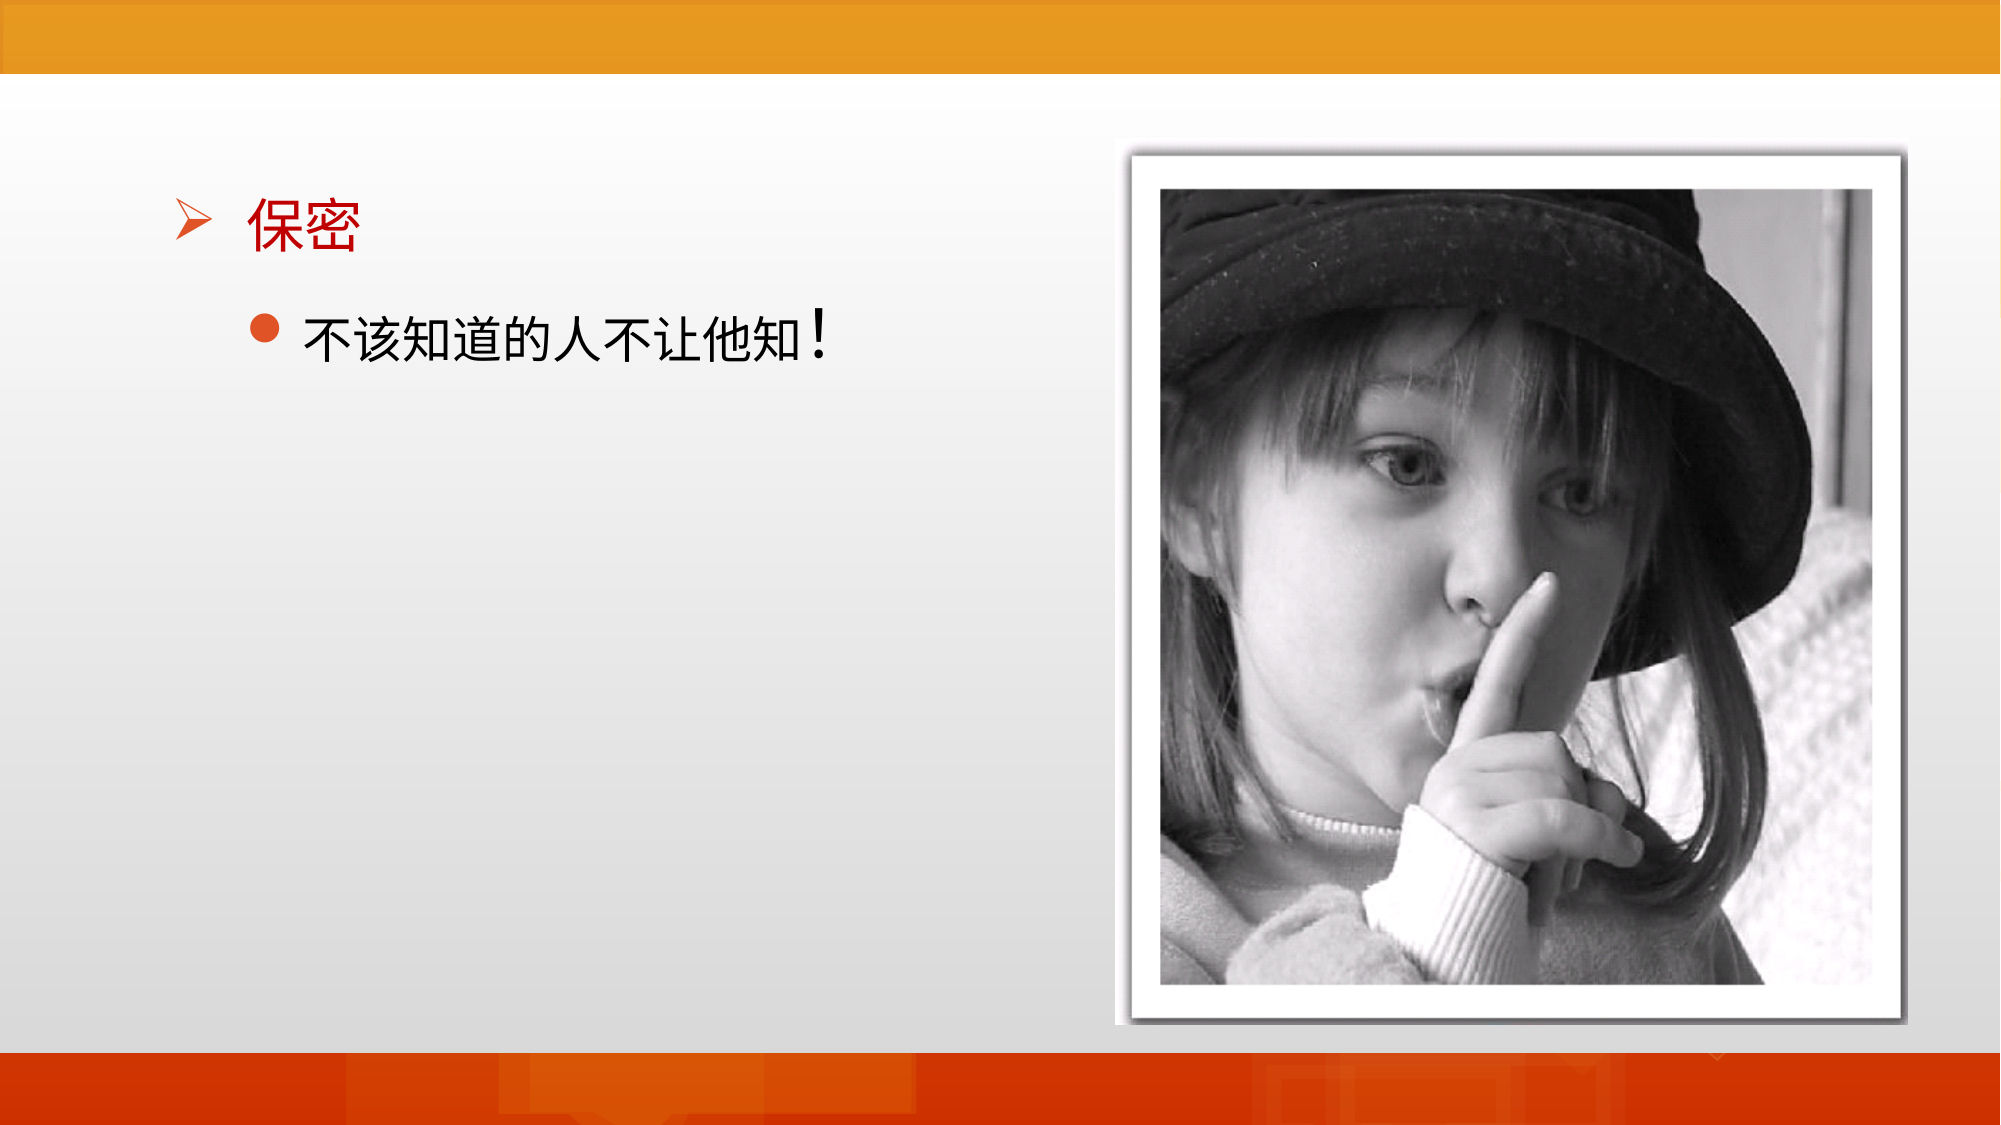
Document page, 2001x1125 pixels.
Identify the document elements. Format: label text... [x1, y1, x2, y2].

text_box 保密 不该知道的人不让他知！ [155, 184, 1081, 382]
picture [1115, 138, 1908, 1025]
text_box [0, 74, 2000, 1053]
